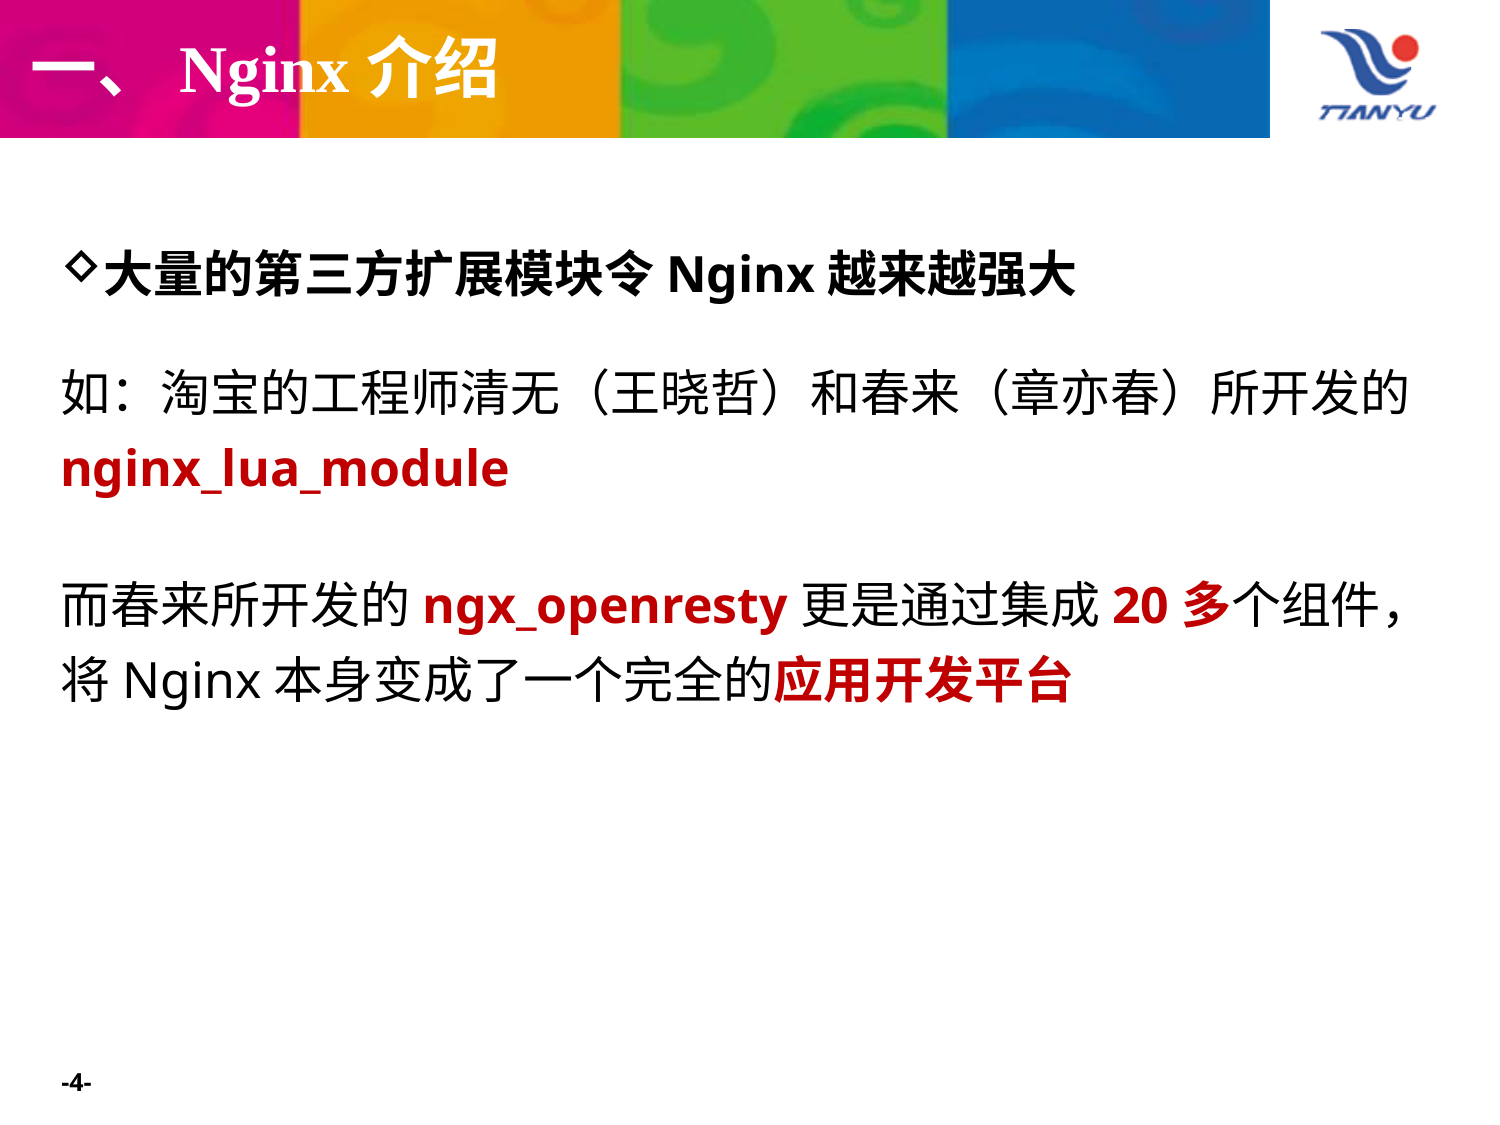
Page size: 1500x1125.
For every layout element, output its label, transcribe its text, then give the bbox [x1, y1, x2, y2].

text_box 如：淘宝的工程师清无（王晓哲）和春来（章亦春）所开发的 nginx_lua_module [45, 338, 1463, 503]
title 一、Nginx介绍 [15, 19, 1258, 114]
picture [1312, 29, 1439, 125]
text_box 大量的第三方扩展模块令Nginx越来越强大 [44, 219, 1462, 335]
picture [0, 0, 1270, 138]
text_box 而春来所开发的ngx_openresty更是通过集成20多个组件，将Nginx本身变成了一个完全的应用开发平台 [45, 550, 1464, 715]
